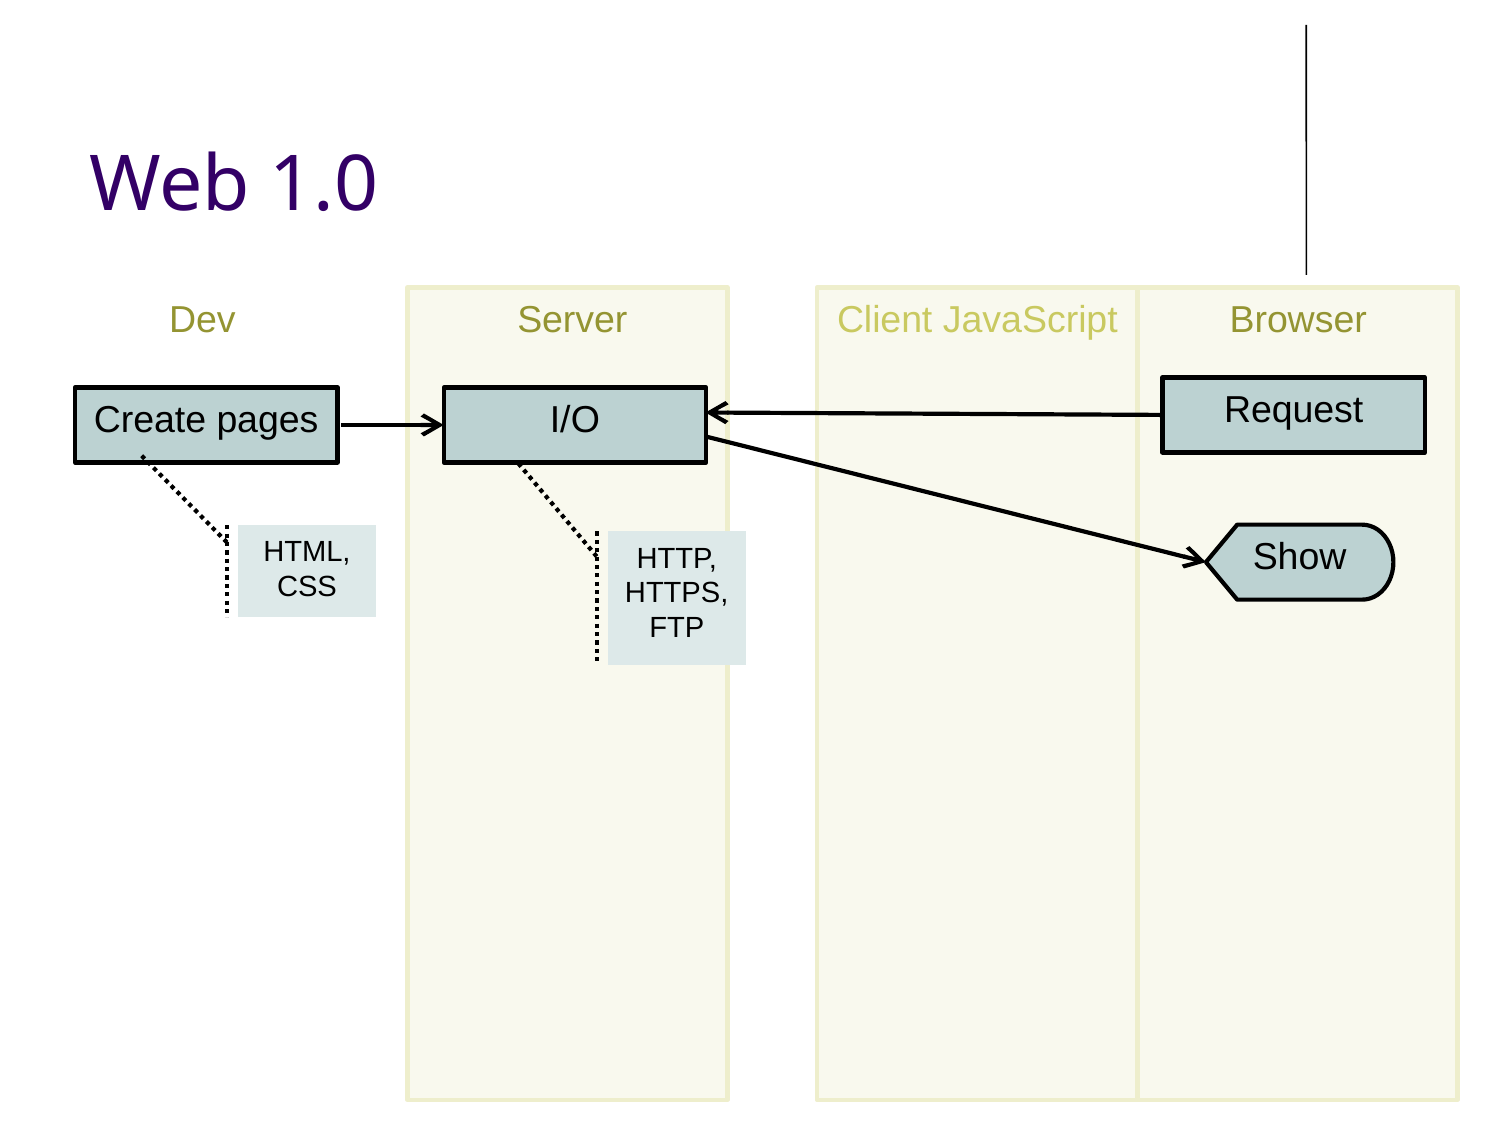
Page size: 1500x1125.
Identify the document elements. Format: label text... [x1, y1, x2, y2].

text_box [1137, 348, 1458, 1100]
text_box Dev [42, 287, 363, 348]
text_box [407, 432, 728, 1100]
text_box Create pages [75, 387, 338, 463]
text_box HTTP, HTTPS, FTP [608, 531, 746, 665]
text_box [42, 348, 363, 1100]
text_box I/O [443, 387, 707, 463]
text_box [816, 423, 1137, 434]
text_box Client JavaScript [817, 287, 1138, 348]
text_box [705, 436, 1207, 563]
text_box [816, 287, 1137, 410]
text_box Server [412, 287, 733, 348]
text_box [407, 287, 728, 423]
text_box [707, 423, 728, 434]
text_box Browser [1138, 287, 1459, 348]
text_box Show [1210, 524, 1394, 600]
text_box Request [1162, 377, 1426, 453]
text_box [705, 412, 1163, 416]
text_box HTML, CSS [238, 525, 376, 617]
text_box [816, 571, 1137, 1100]
title Web 1.0 [75, 20, 1313, 233]
